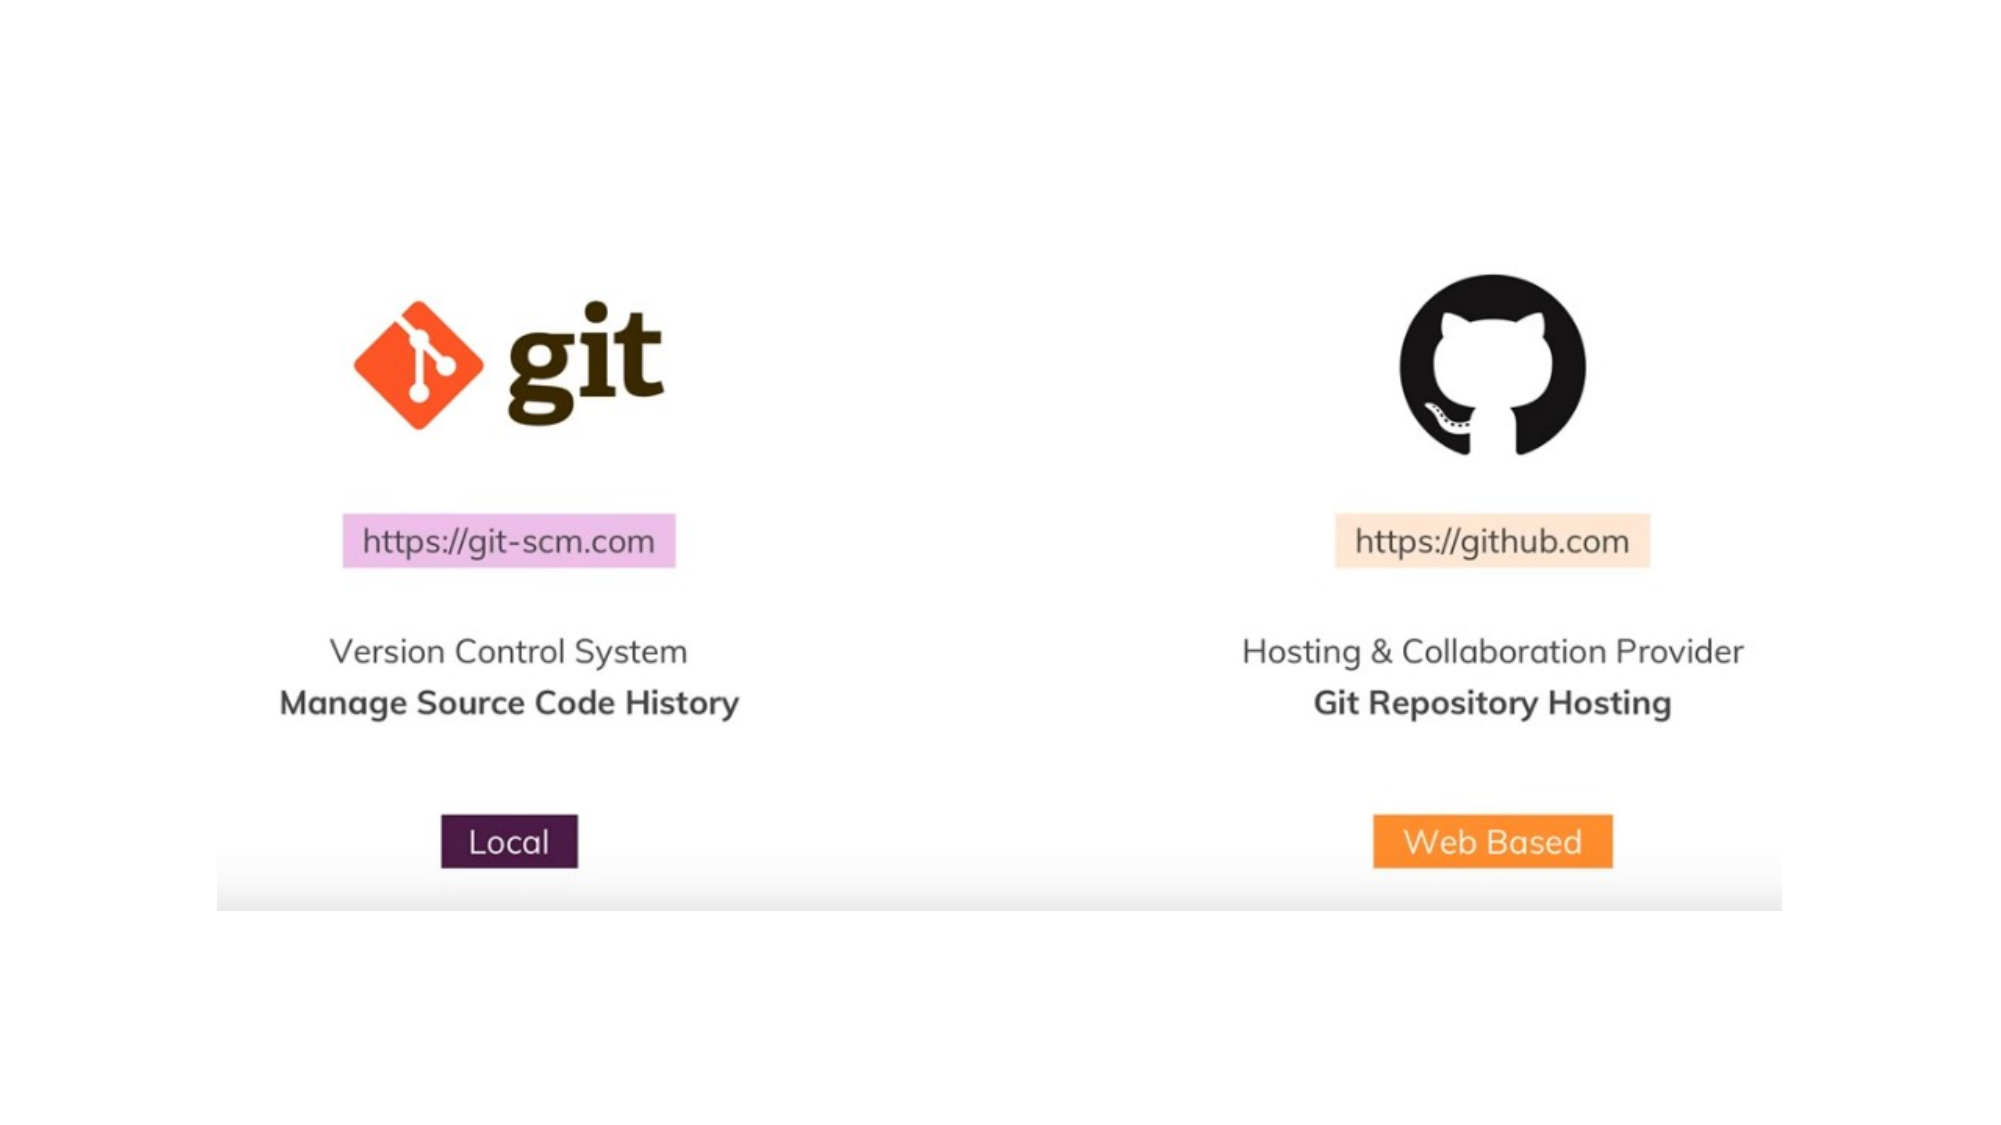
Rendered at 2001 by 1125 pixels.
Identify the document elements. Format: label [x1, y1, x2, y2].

picture [217, 213, 1783, 911]
